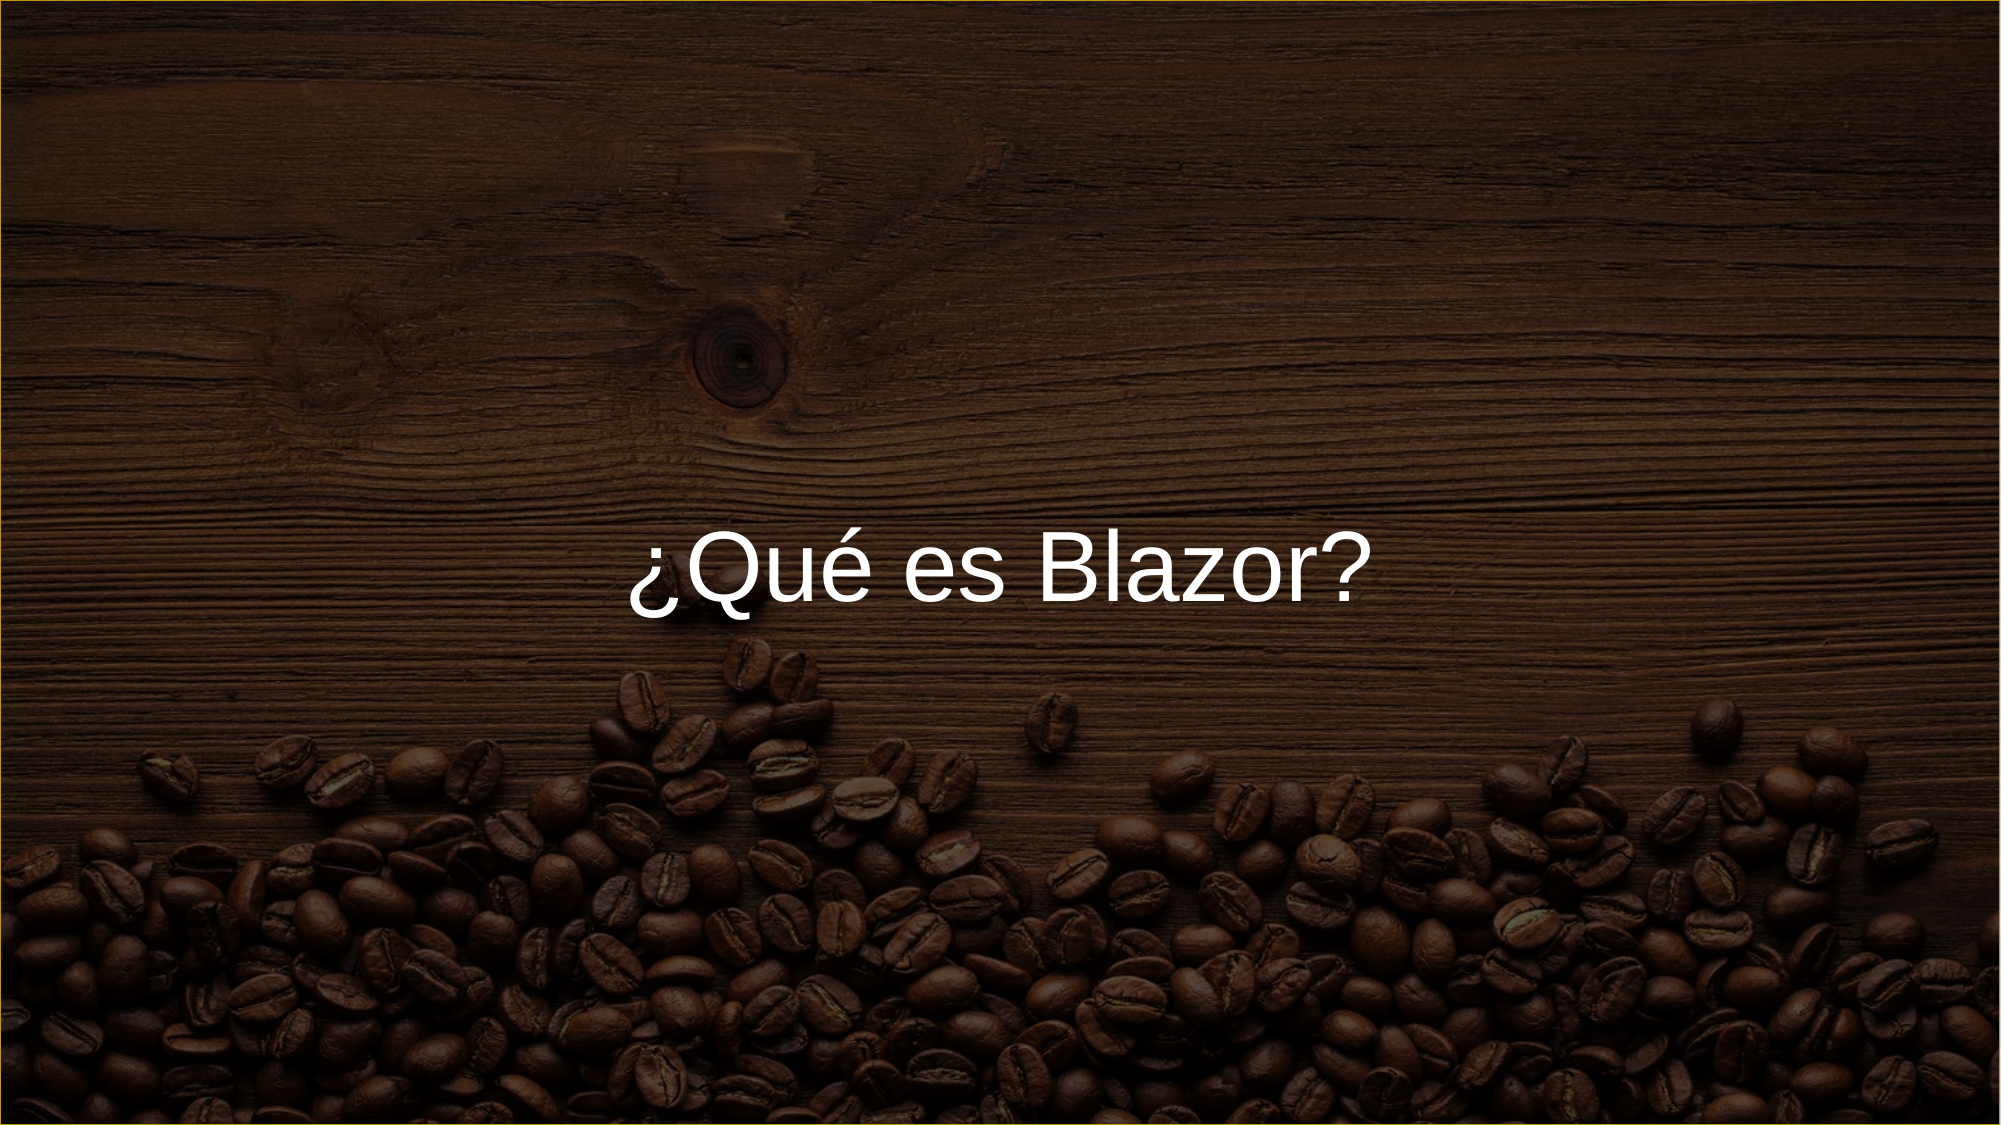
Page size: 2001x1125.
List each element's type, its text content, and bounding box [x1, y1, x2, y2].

picture [1, 1, 1999, 1124]
text_box ¿Qué es Blazor? [610, 494, 1390, 629]
